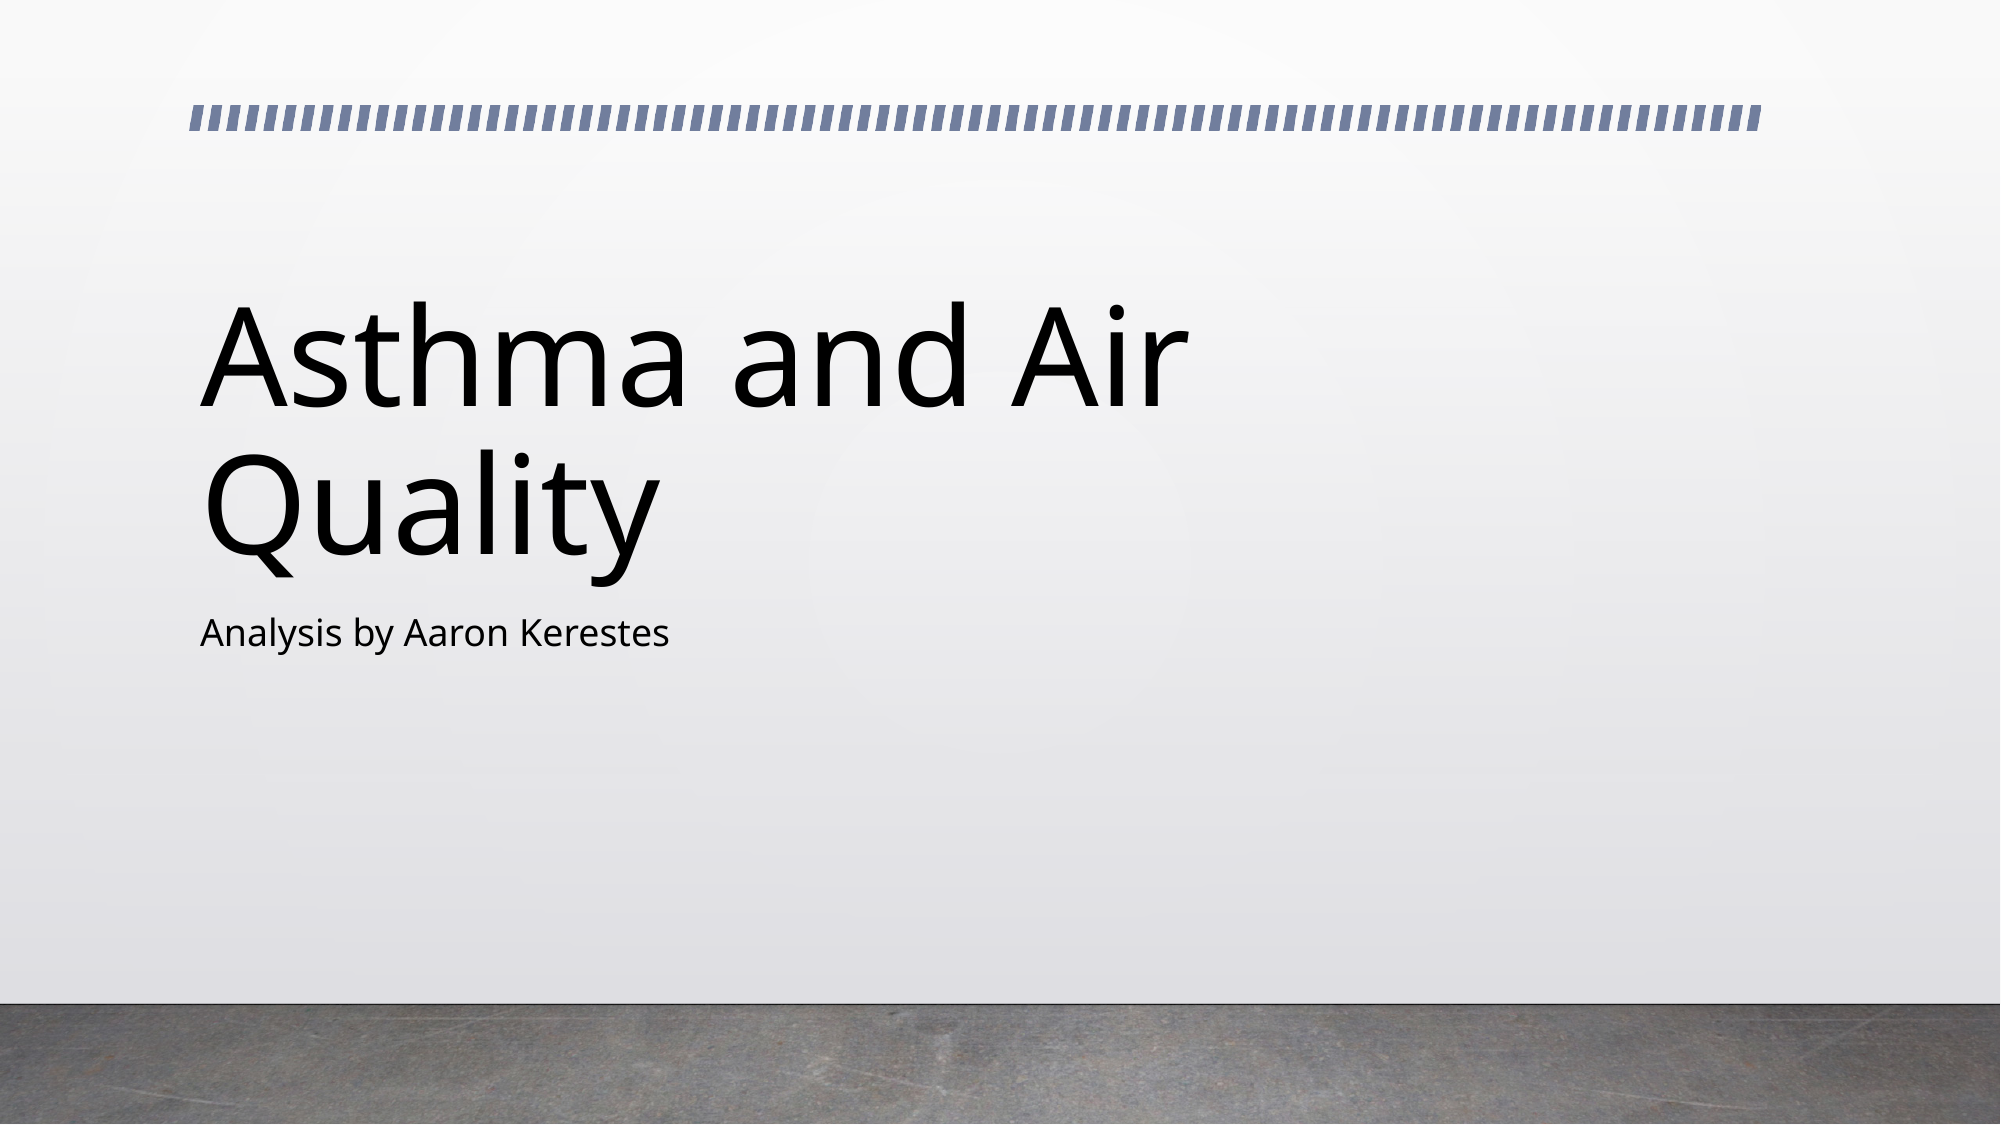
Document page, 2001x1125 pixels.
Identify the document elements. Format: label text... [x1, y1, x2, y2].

subtitle Analysis by Aaron Kerestes [185, 584, 1602, 761]
picture [0, 1004, 2000, 1124]
title Asthma and Air Quality [185, 155, 1602, 584]
